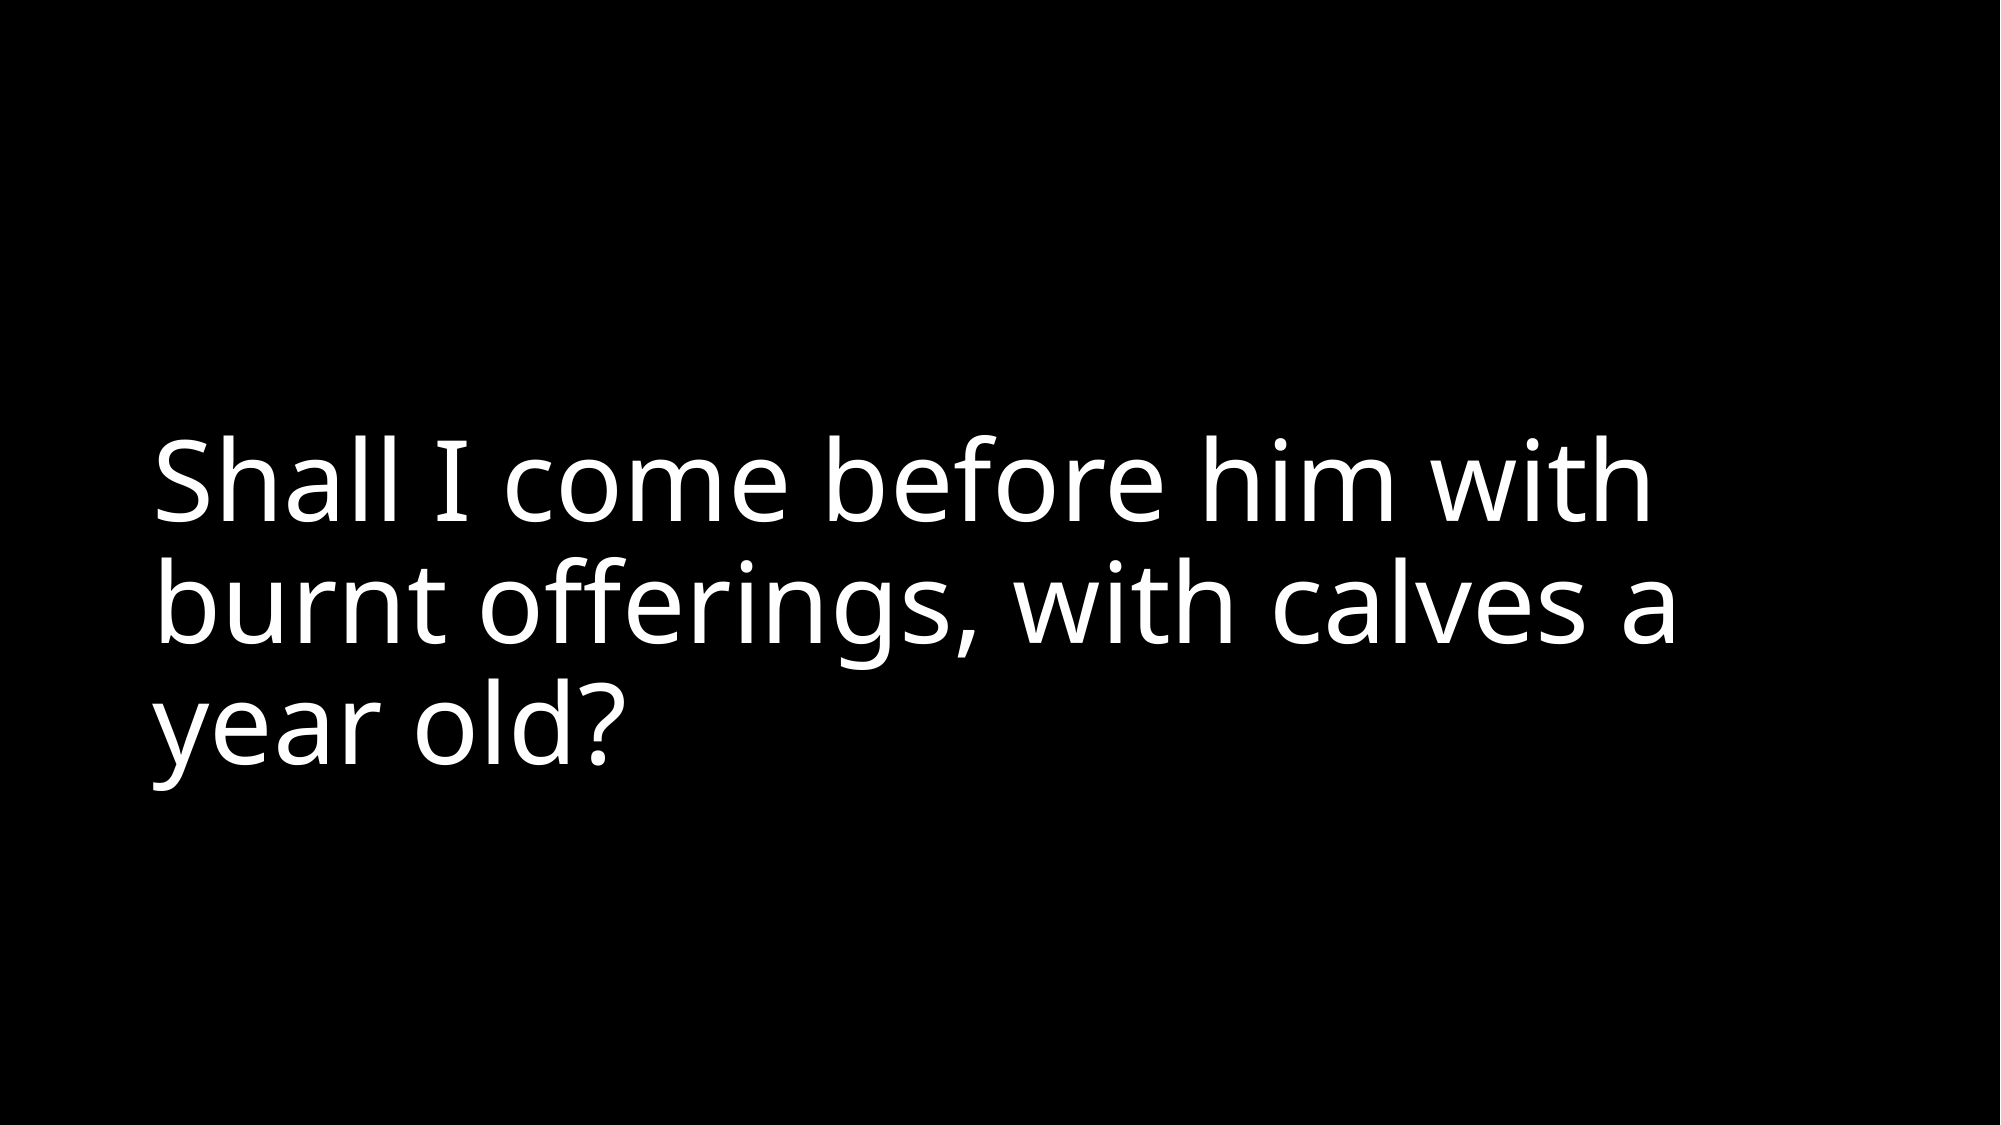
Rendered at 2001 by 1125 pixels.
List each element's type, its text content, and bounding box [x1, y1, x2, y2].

title Shall I come before him with burnt offerings, with calves a year old? [137, 140, 1863, 1074]
